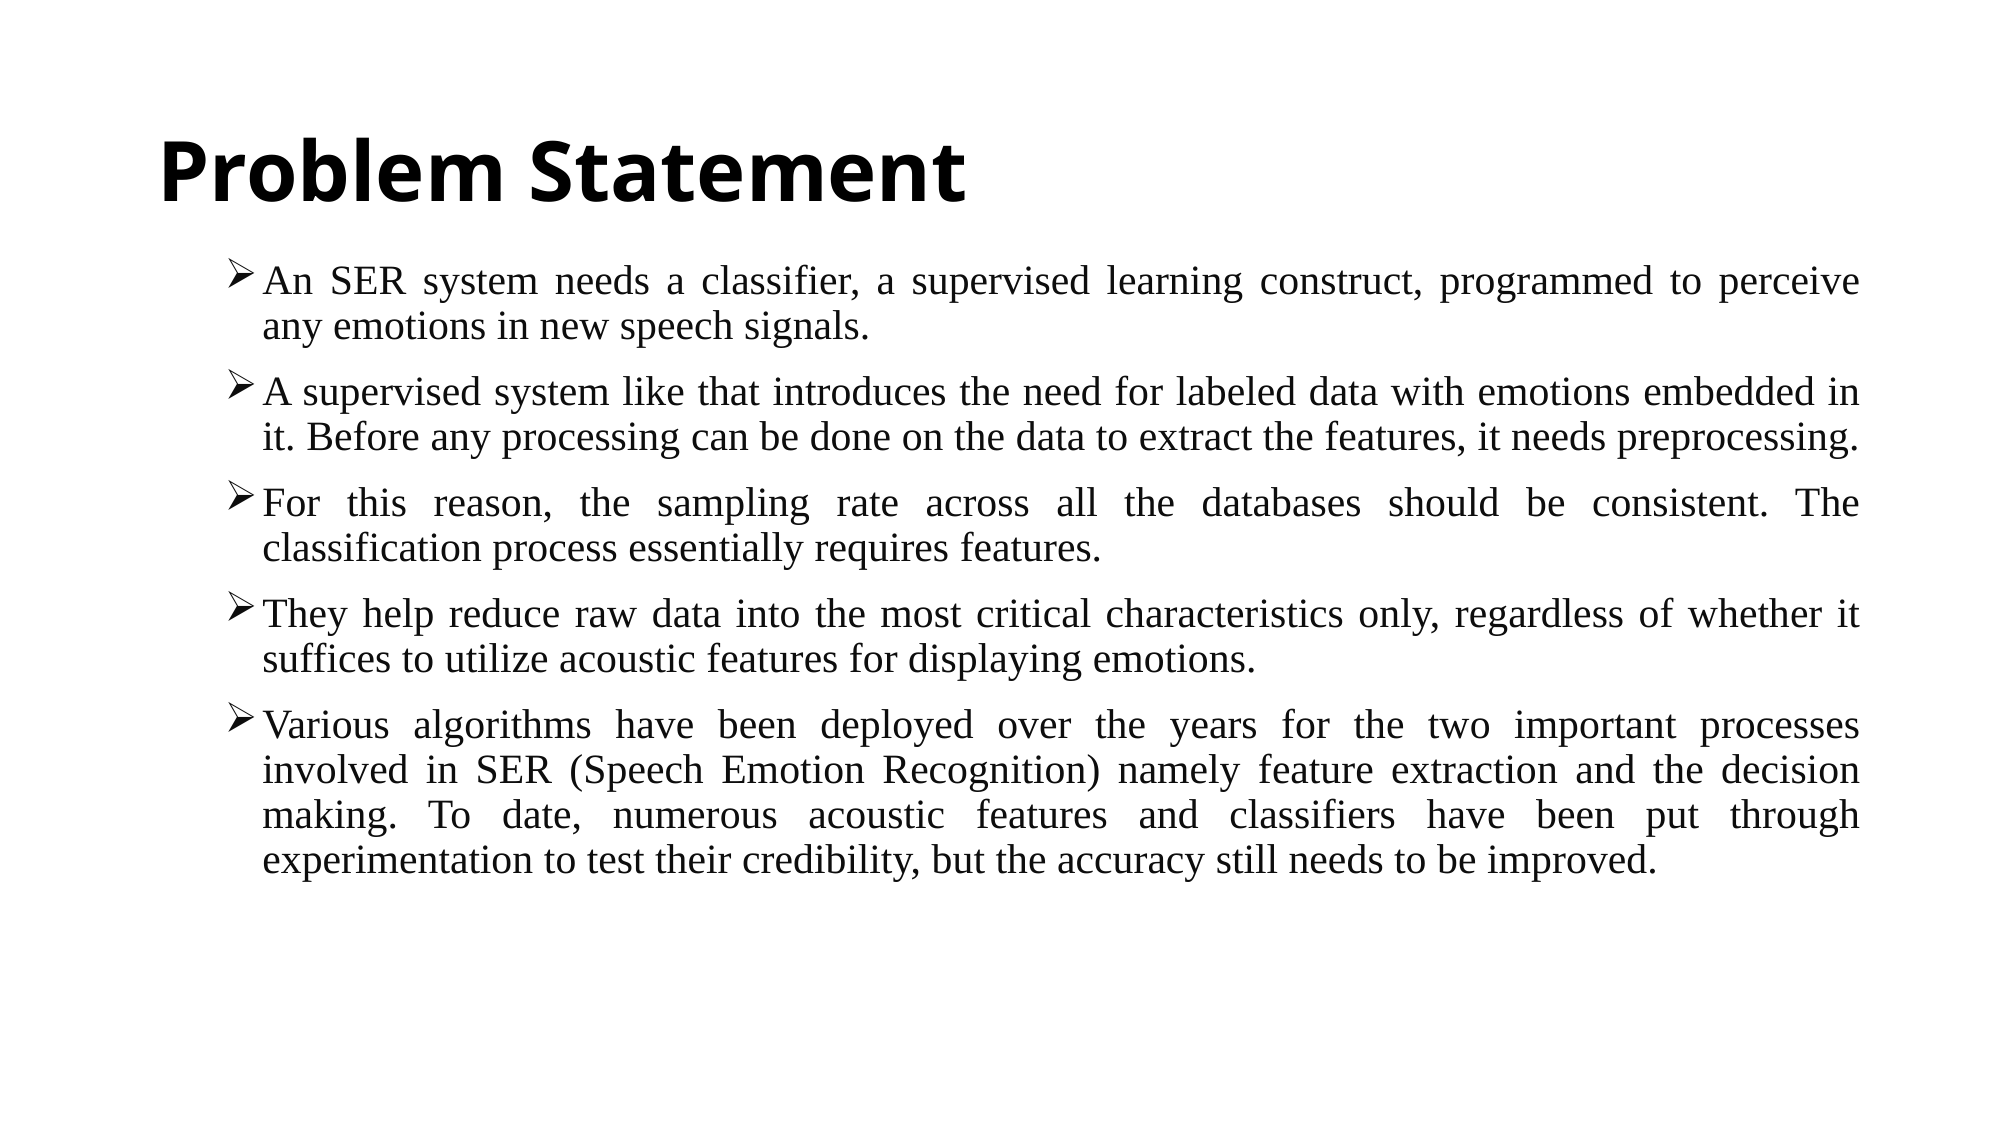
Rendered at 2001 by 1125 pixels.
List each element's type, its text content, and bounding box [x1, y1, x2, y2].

list An SER system needs a classifier, a supervised learning construct, programmed to perceive any emotions in new speech signals. A supervised system like that introduces the need for labeled data with emotions embedded in it. Before any processing can be done on the data to extract the features, it needs preprocessing. For this reason, the sampling rate across all the databases should be consistent. The classification process essentially requires features. They help reduce raw data into the most critical characteristics only, regardless of whether it suffices to utilize acoustic features for displaying emotions. Various algorithms have been deployed over the years for the two important processes involved in SER (Speech Emotion Recognition) namely feature extraction and the decision making. To date, numerous acoustic features and classifiers have been put through experimentation to test their credibility, but the accuracy still needs to be improved. [209, 251, 1877, 1022]
title Problem Statement [142, 69, 1605, 280]
